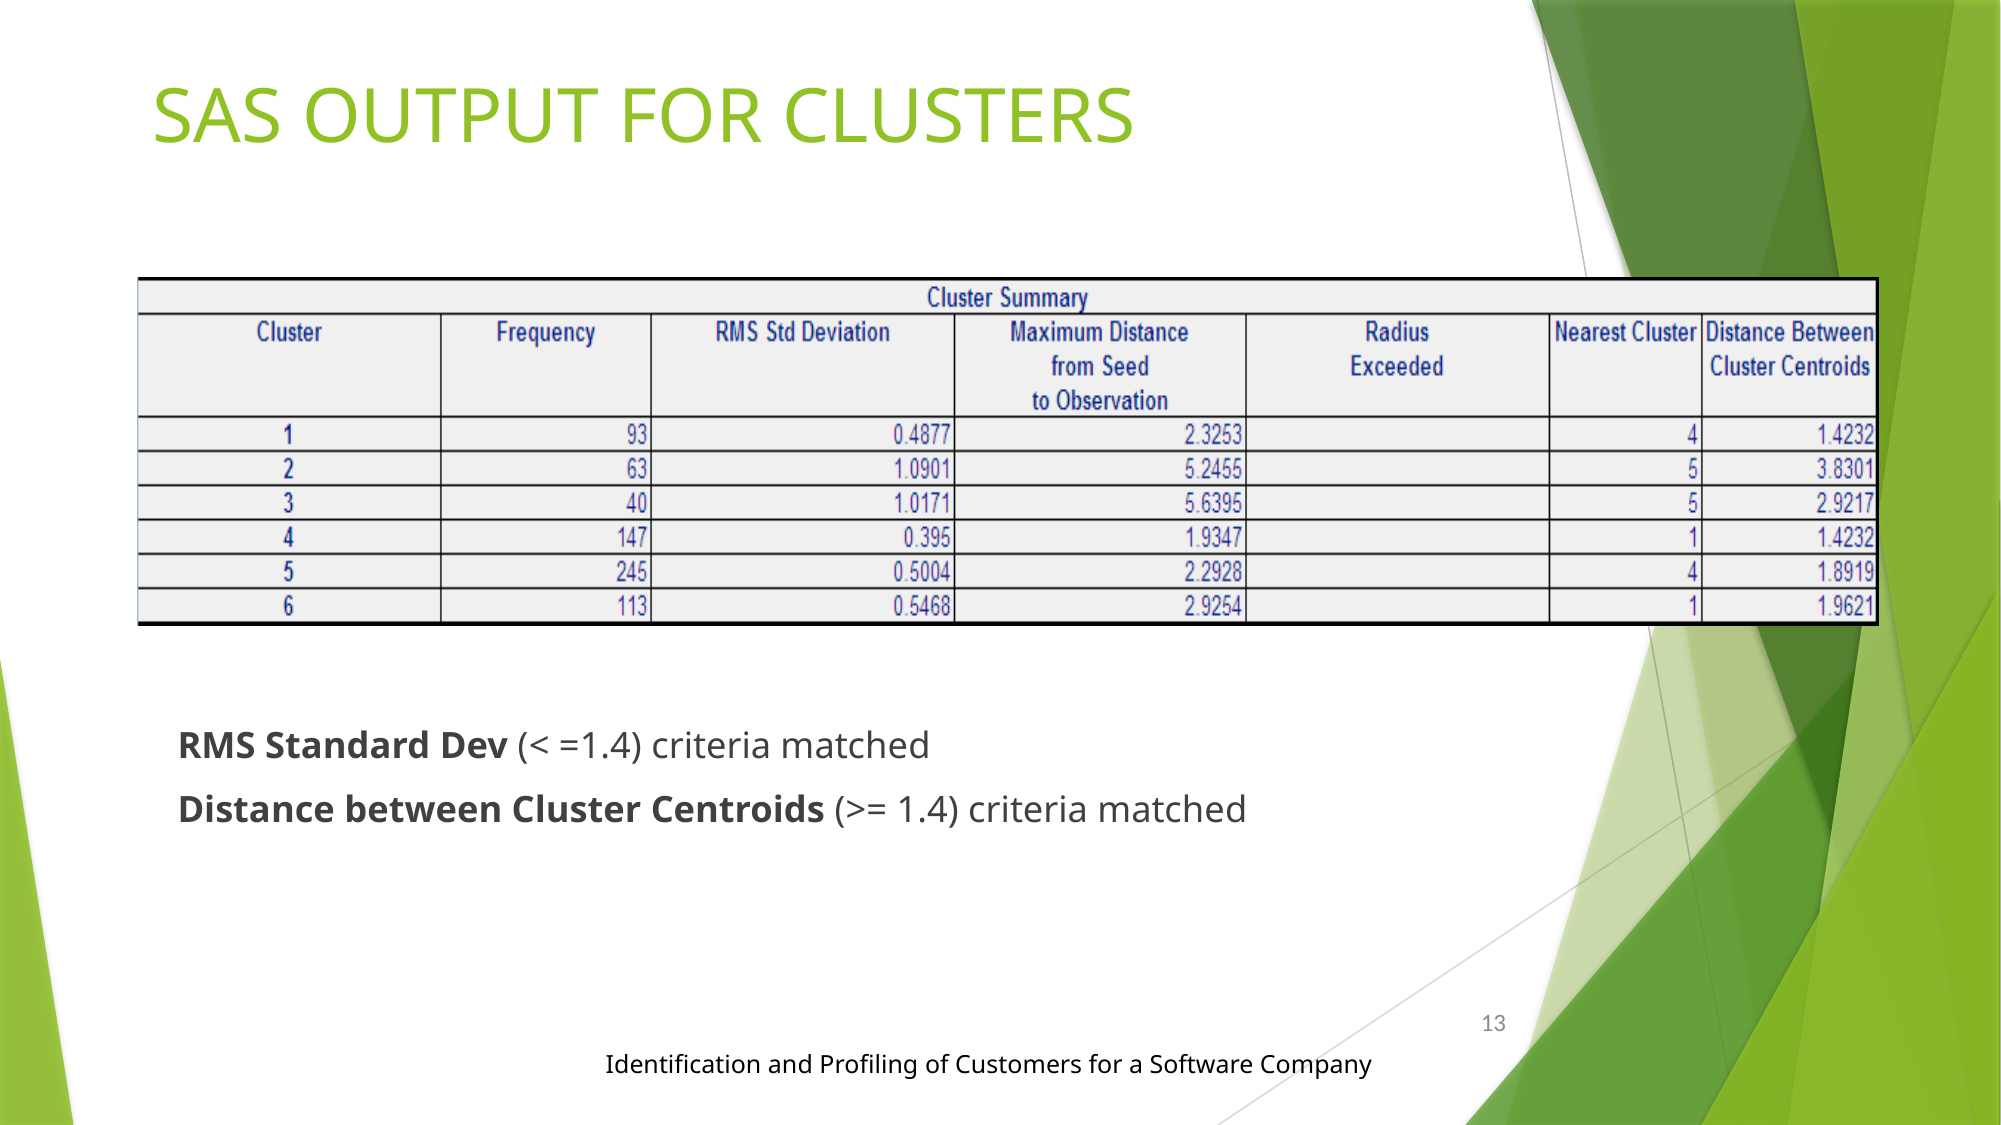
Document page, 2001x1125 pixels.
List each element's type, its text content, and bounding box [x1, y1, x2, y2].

picture [136, 276, 1879, 626]
list RMS Standard Dev (< =1.4) criteria matched Distance between Cluster Centroids (>= 1.4) criteria matched [162, 714, 1863, 838]
slide_number 13 [1409, 991, 1522, 1051]
title SAS OUTPUT FOR CLUSTERS [137, 59, 1863, 236]
footer Identification and Profiling of Customers for a Software Company [590, 1033, 1410, 1094]
